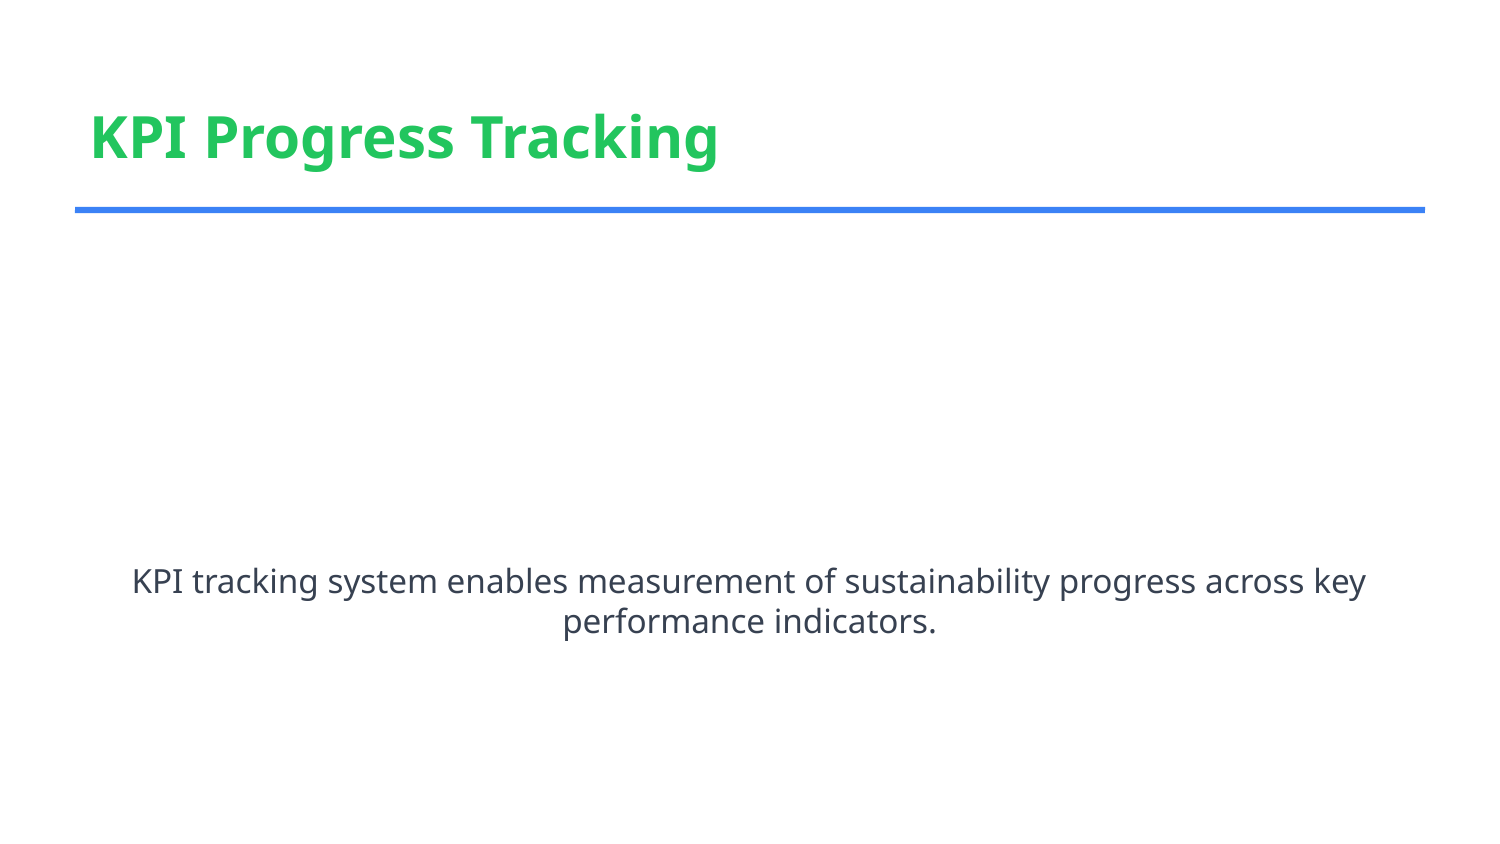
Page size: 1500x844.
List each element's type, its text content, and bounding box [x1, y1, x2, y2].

text_box KPI tracking system enables measurement of sustainability progress across key performance indicators. [74, 449, 1425, 750]
text_box KPI Progress Tracking [74, 74, 1425, 195]
